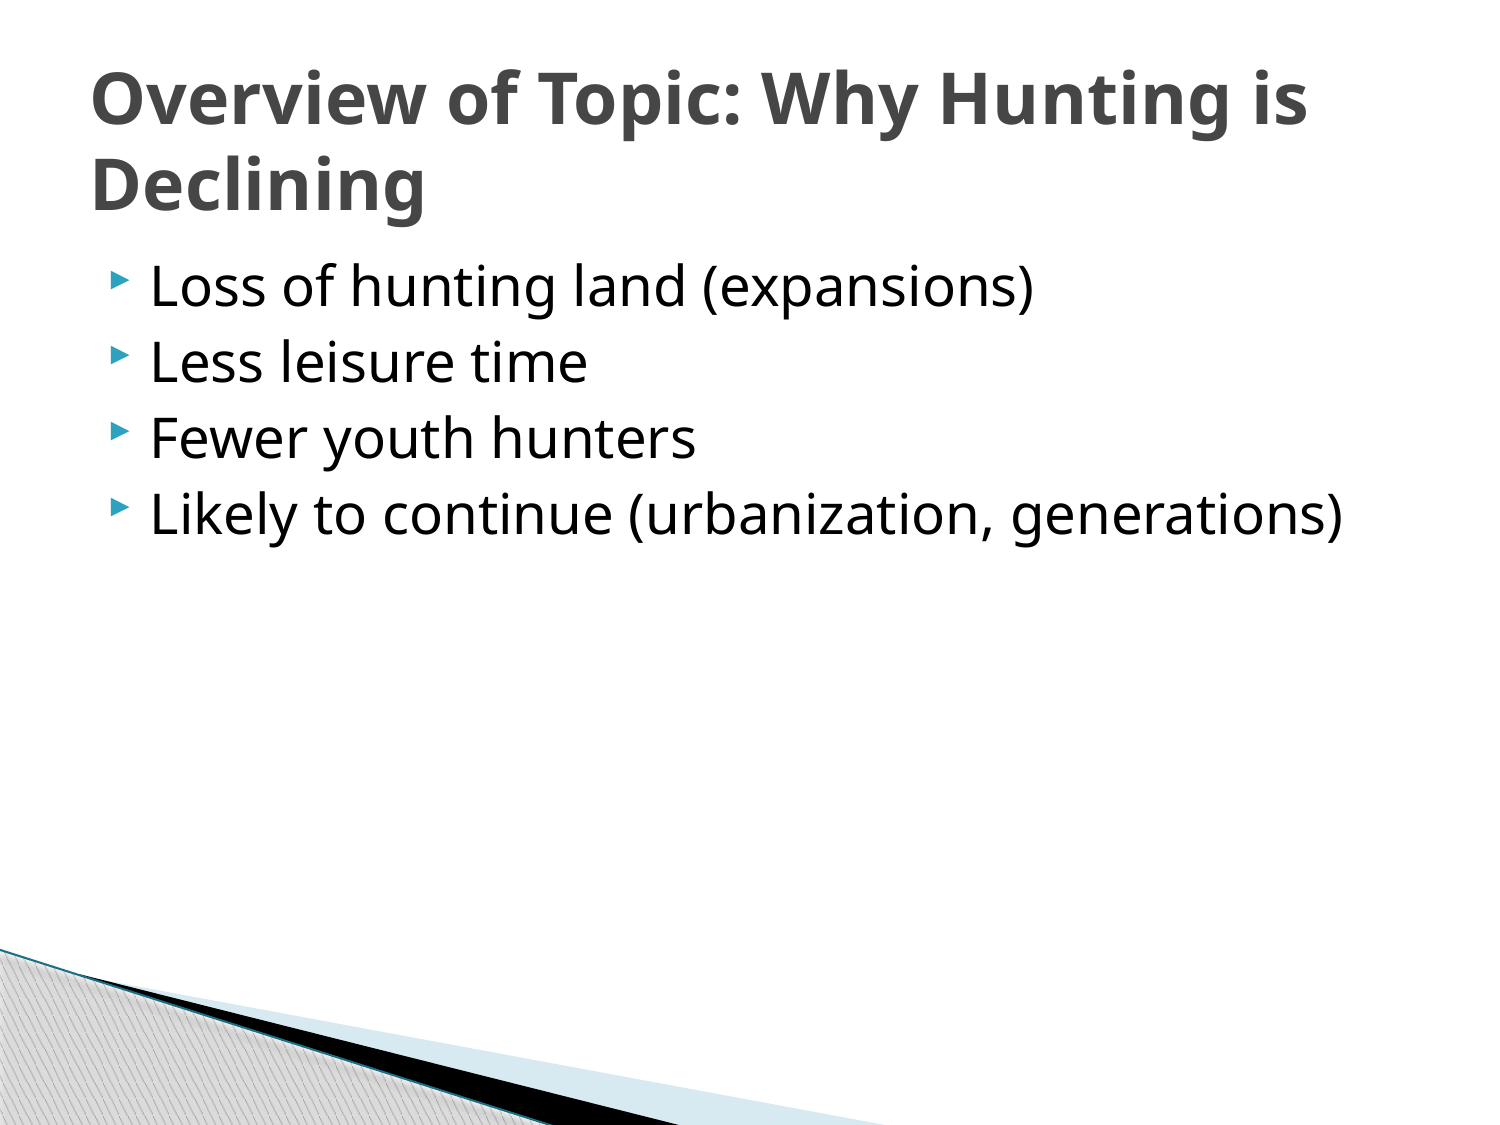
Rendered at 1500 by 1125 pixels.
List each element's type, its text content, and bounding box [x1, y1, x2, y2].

list Loss of hunting land (expansions) Less leisure time Fewer youth hunters Likely to continue (urbanization, generations) [75, 243, 1425, 986]
title Overview of Topic: Why Hunting is Declining [75, 45, 1425, 233]
